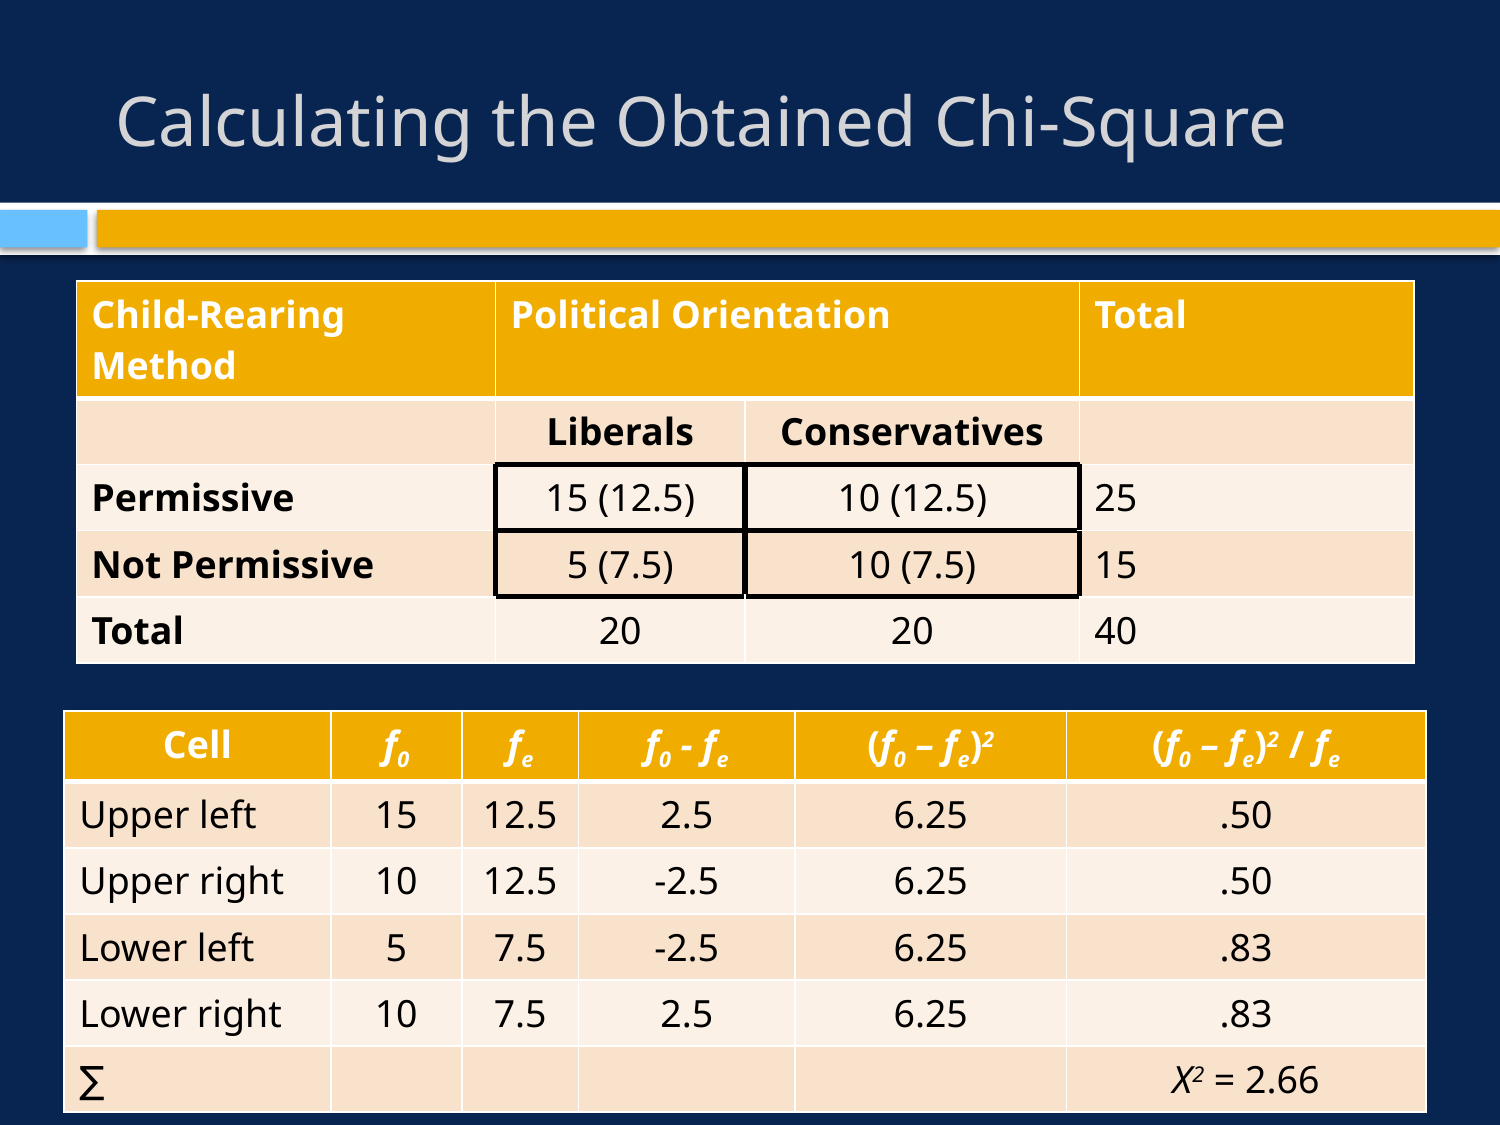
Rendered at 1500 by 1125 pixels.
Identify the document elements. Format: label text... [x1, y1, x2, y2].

table_cell Upper right [65, 849, 330, 913]
table_cell [77, 401, 495, 464]
table_cell [1080, 401, 1413, 464]
table_cell Conservatives [746, 401, 1079, 462]
table_cell Lower right [65, 981, 330, 1045]
table_cell -2.5 [579, 849, 794, 913]
table_cell 5 (7.5) [498, 533, 742, 594]
table_header (f0 – fe)2 / fe [1067, 712, 1425, 779]
table_cell [463, 1047, 578, 1111]
table_cell 10 [332, 981, 461, 1045]
table_header Child-Rearing Method [77, 282, 495, 396]
table_cell 2.5 [579, 784, 794, 847]
table_cell Permissive [77, 465, 493, 530]
table_cell 10 [332, 849, 461, 913]
table_cell 40 [1080, 598, 1413, 662]
table_cell 5 [332, 915, 461, 979]
table_cell Liberals [496, 401, 744, 462]
table_header f0 - fe [579, 712, 794, 779]
table_header (f0 – fe)2 [796, 712, 1066, 779]
table_header f0 [332, 712, 461, 779]
table_header Total [1080, 282, 1413, 396]
table_cell Lower left [65, 915, 330, 979]
table_cell 6.25 [796, 981, 1066, 1045]
table_cell 6.25 [796, 784, 1066, 847]
table_cell 7.5 [463, 915, 578, 979]
table_cell -2.5 [579, 915, 794, 979]
table_cell 2.5 [579, 981, 794, 1045]
table_cell .50 [1067, 784, 1425, 847]
table_cell 10 (7.5) [748, 533, 1077, 594]
table_cell 6.25 [796, 849, 1066, 913]
table_cell Upper left [65, 784, 330, 847]
table_cell Total [77, 598, 495, 662]
title Calculating the Obtained Chi-Square [100, 37, 1439, 201]
table_cell 12.5 [463, 849, 578, 913]
table_cell Not Permissive [77, 531, 493, 596]
table_cell 15 [1082, 531, 1413, 596]
table_header Cell [65, 712, 330, 779]
table_cell 10 (12.5) [748, 467, 1077, 528]
table_header Political Orientation [496, 282, 1079, 396]
table_cell .83 [1067, 915, 1425, 979]
table_cell [332, 1047, 461, 1111]
table_cell [796, 1047, 1066, 1111]
table_cell 20 [496, 599, 744, 662]
table_cell 7.5 [463, 981, 578, 1045]
table_header fe [463, 712, 578, 779]
table_cell 15 [332, 784, 461, 847]
table_cell ∑ [65, 1047, 330, 1111]
table_cell 25 [1082, 465, 1413, 530]
table_cell .83 [1067, 981, 1425, 1045]
table_cell .50 [1067, 849, 1425, 913]
table_cell 6.25 [796, 915, 1066, 979]
table_cell 15 (12.5) [498, 467, 742, 528]
table_cell 20 [746, 599, 1079, 662]
table_cell [579, 1047, 794, 1111]
table_cell X2 = 2.66 [1067, 1047, 1425, 1111]
table_cell 12.5 [463, 784, 578, 847]
